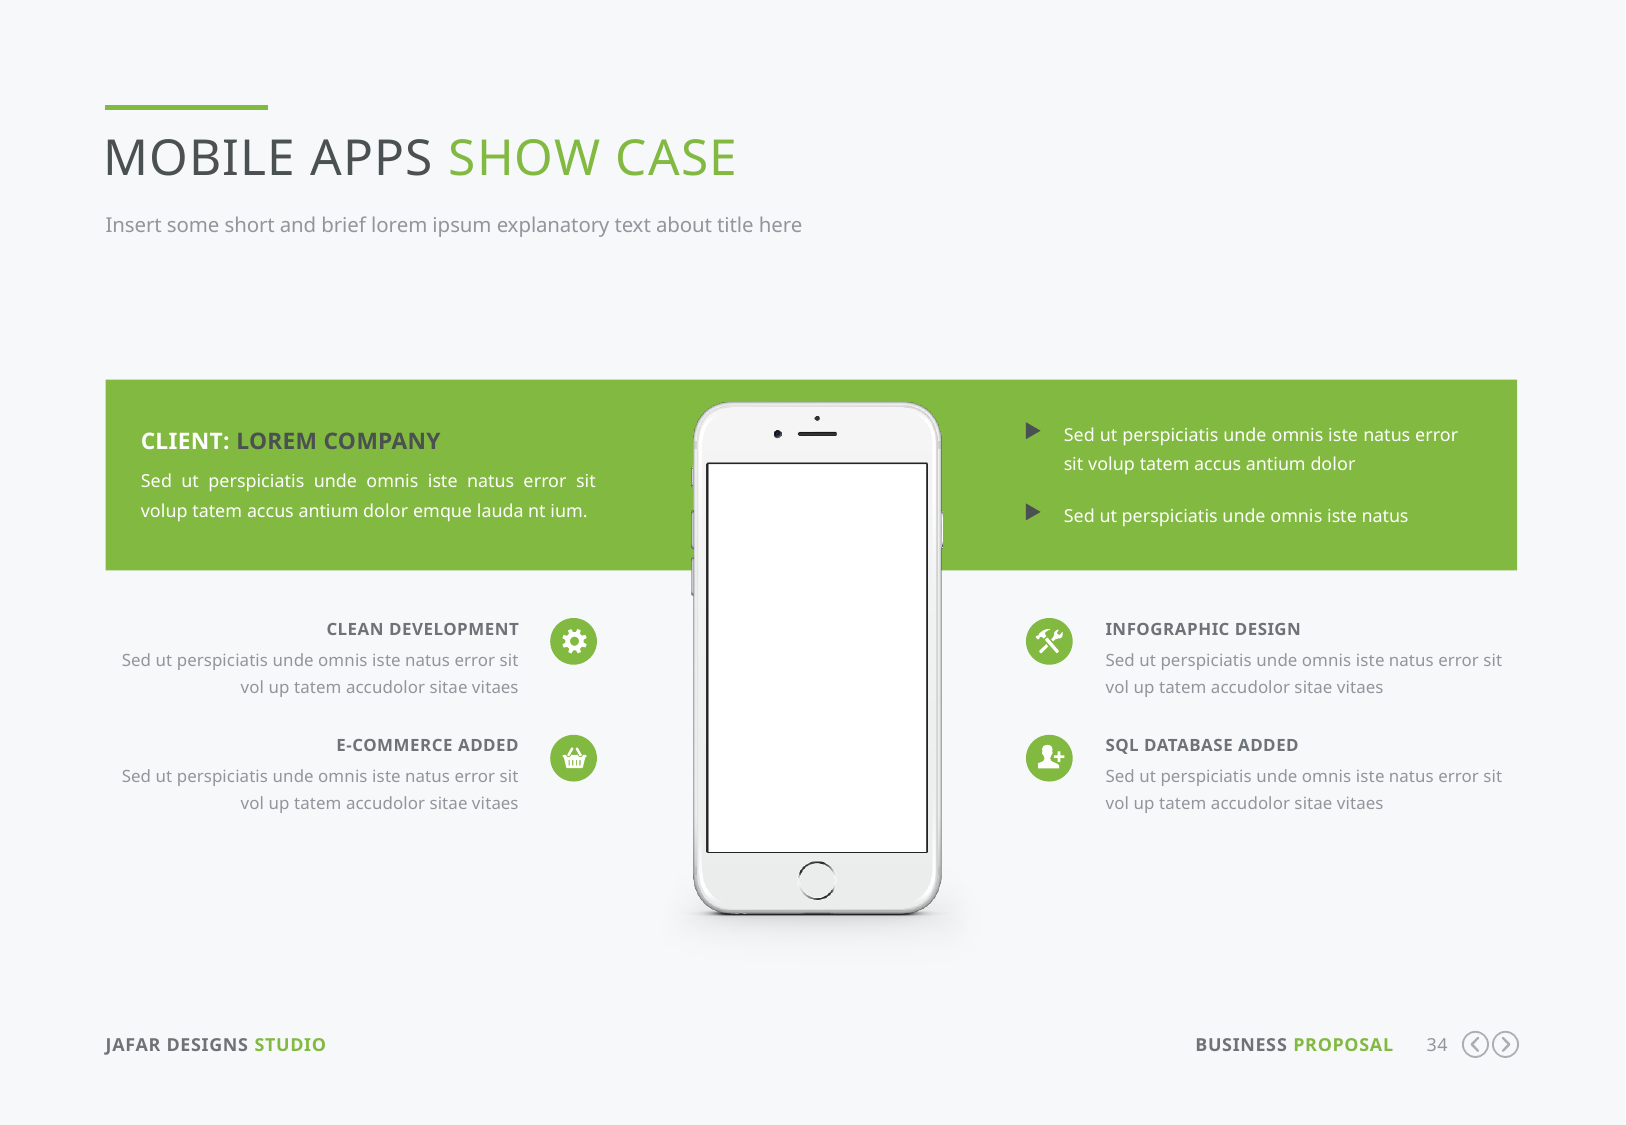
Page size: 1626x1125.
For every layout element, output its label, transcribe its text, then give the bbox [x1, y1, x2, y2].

text_box Sed ut perspiciatis unde omnis iste natus error sit volup tatem accus antium dolor emque lauda nt ium. [140, 461, 547, 521]
text_box Client: Lorem Company [140, 415, 547, 454]
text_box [1105, 734, 1519, 814]
list Mobile apps show case [103, 125, 1518, 187]
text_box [550, 734, 597, 782]
text_box Sed ut perspiciatis unde omnis iste natus [1106, 496, 1460, 527]
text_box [550, 617, 597, 665]
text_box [1025, 734, 1073, 782]
picture [547, 386, 1106, 1065]
list Insert some short and brief lorem ipsum explanatory text about title here [105, 209, 1519, 241]
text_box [1105, 618, 1519, 698]
text_box Sed ut perspiciatis unde omnis iste natus error sit volup tatem accus antium dolor [1106, 415, 1460, 475]
text_box [104, 379, 1518, 571]
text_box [105, 734, 519, 814]
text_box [105, 618, 519, 698]
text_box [1025, 617, 1073, 665]
